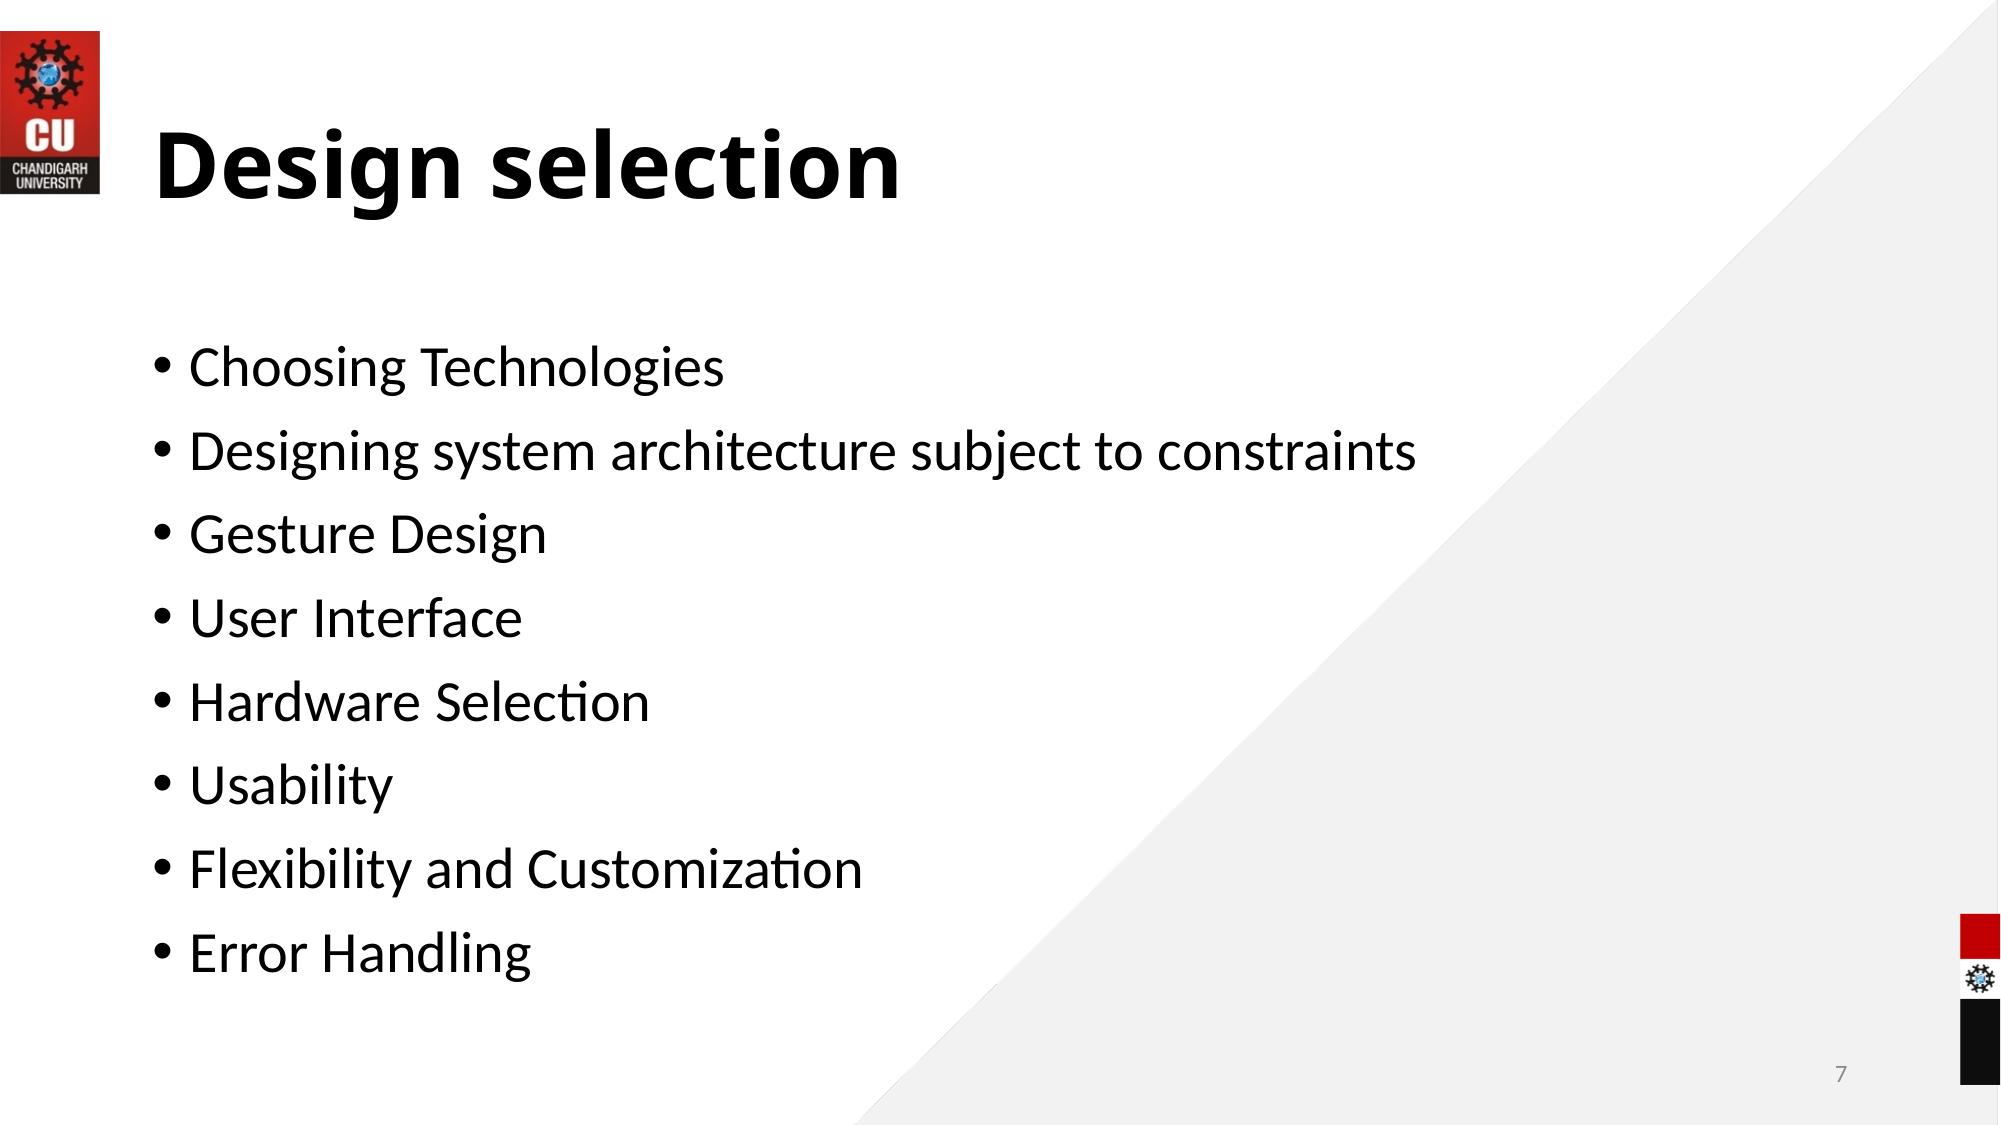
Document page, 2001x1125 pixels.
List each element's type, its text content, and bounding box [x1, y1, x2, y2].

picture [0, 0, 2001, 1125]
slide_number 7 [1412, 1042, 1863, 1103]
list Choosing Technologies Designing system architecture subject to constraints Gesture Design User Interface Hardware Selection Usability Flexibility and Customization Error Handling [137, 328, 1863, 1043]
title Design selection [137, 59, 1863, 278]
